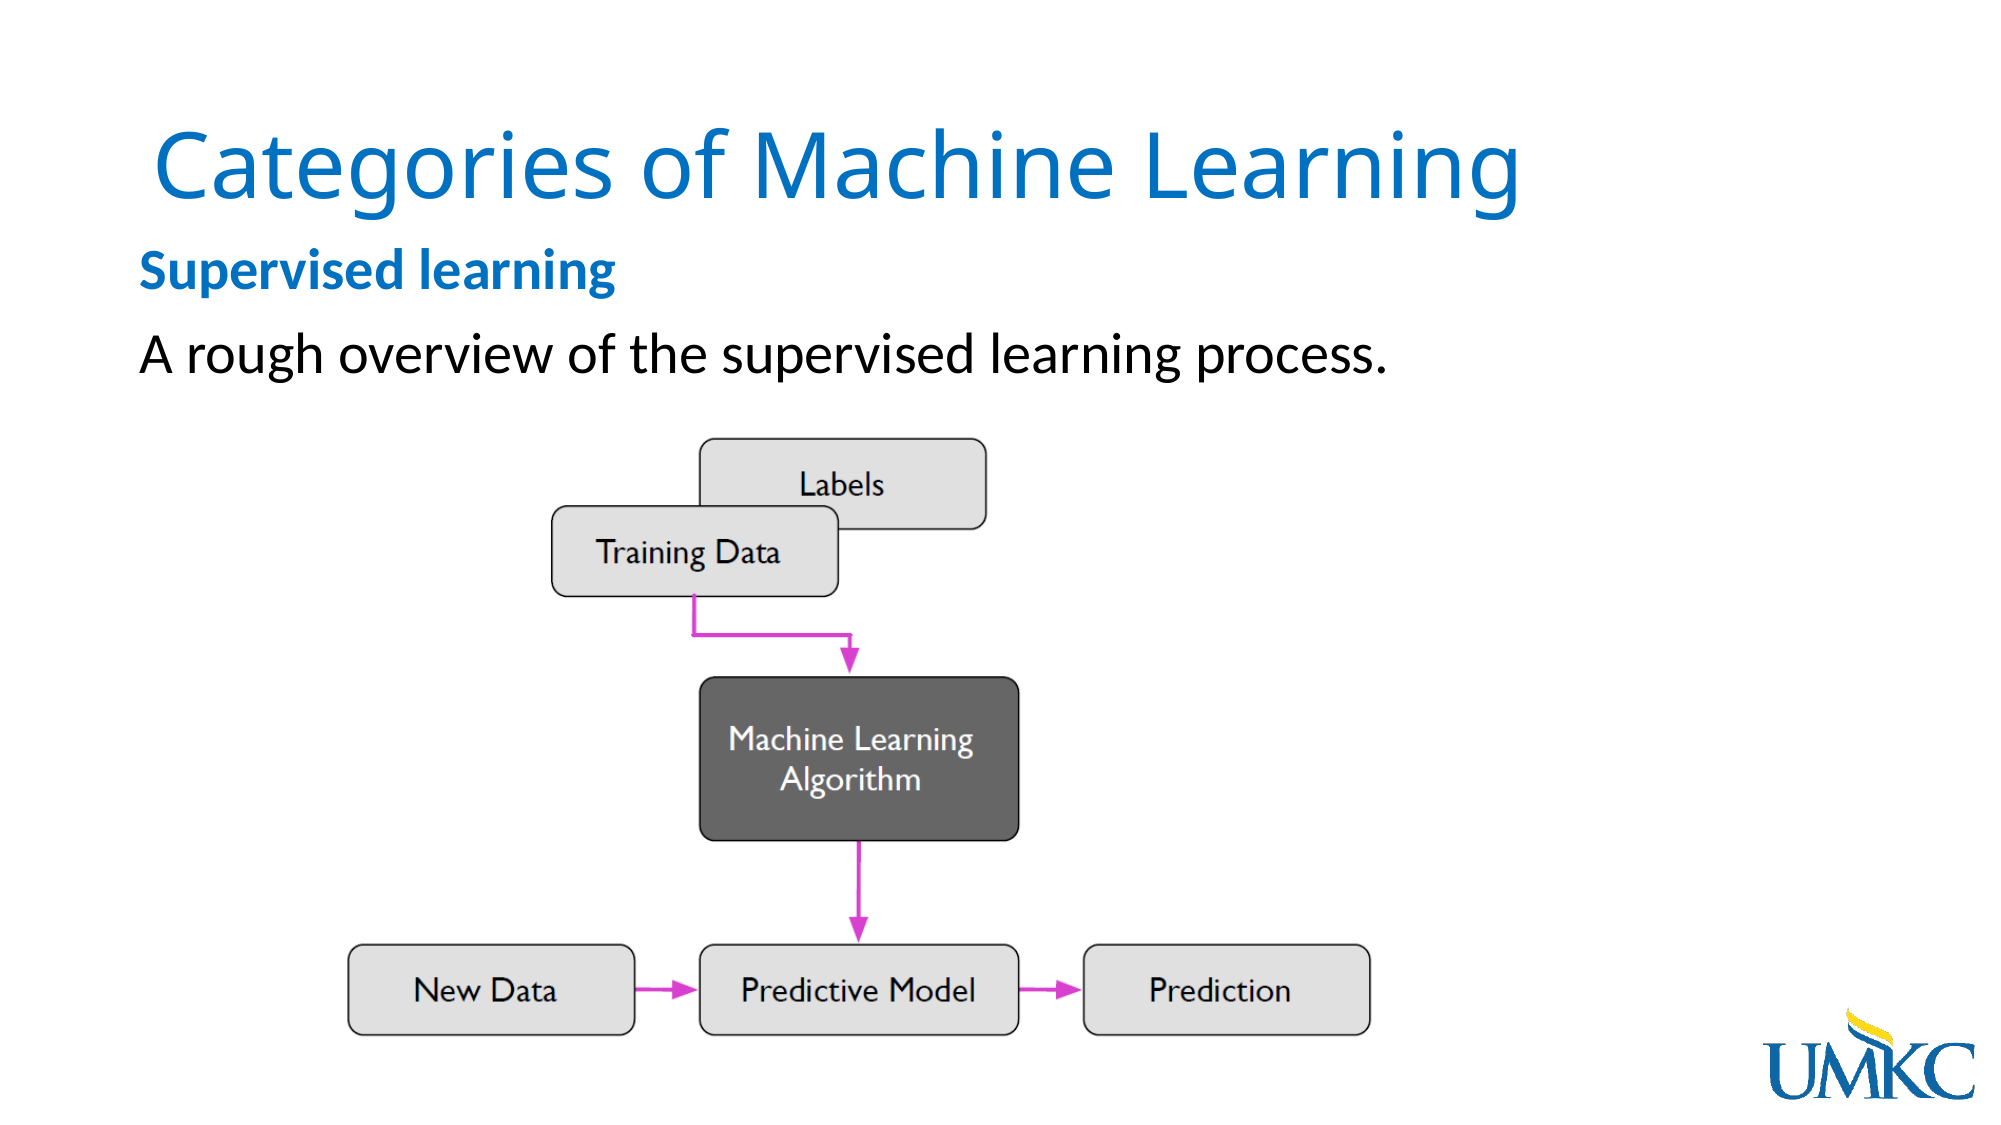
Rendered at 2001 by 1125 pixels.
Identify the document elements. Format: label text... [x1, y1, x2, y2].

list Supervised learning A rough overview of the supervised learning process. [124, 231, 1821, 417]
title Categories of Machine Learning [137, 59, 1863, 278]
picture [1762, 1005, 1975, 1100]
picture [336, 426, 1385, 1047]
